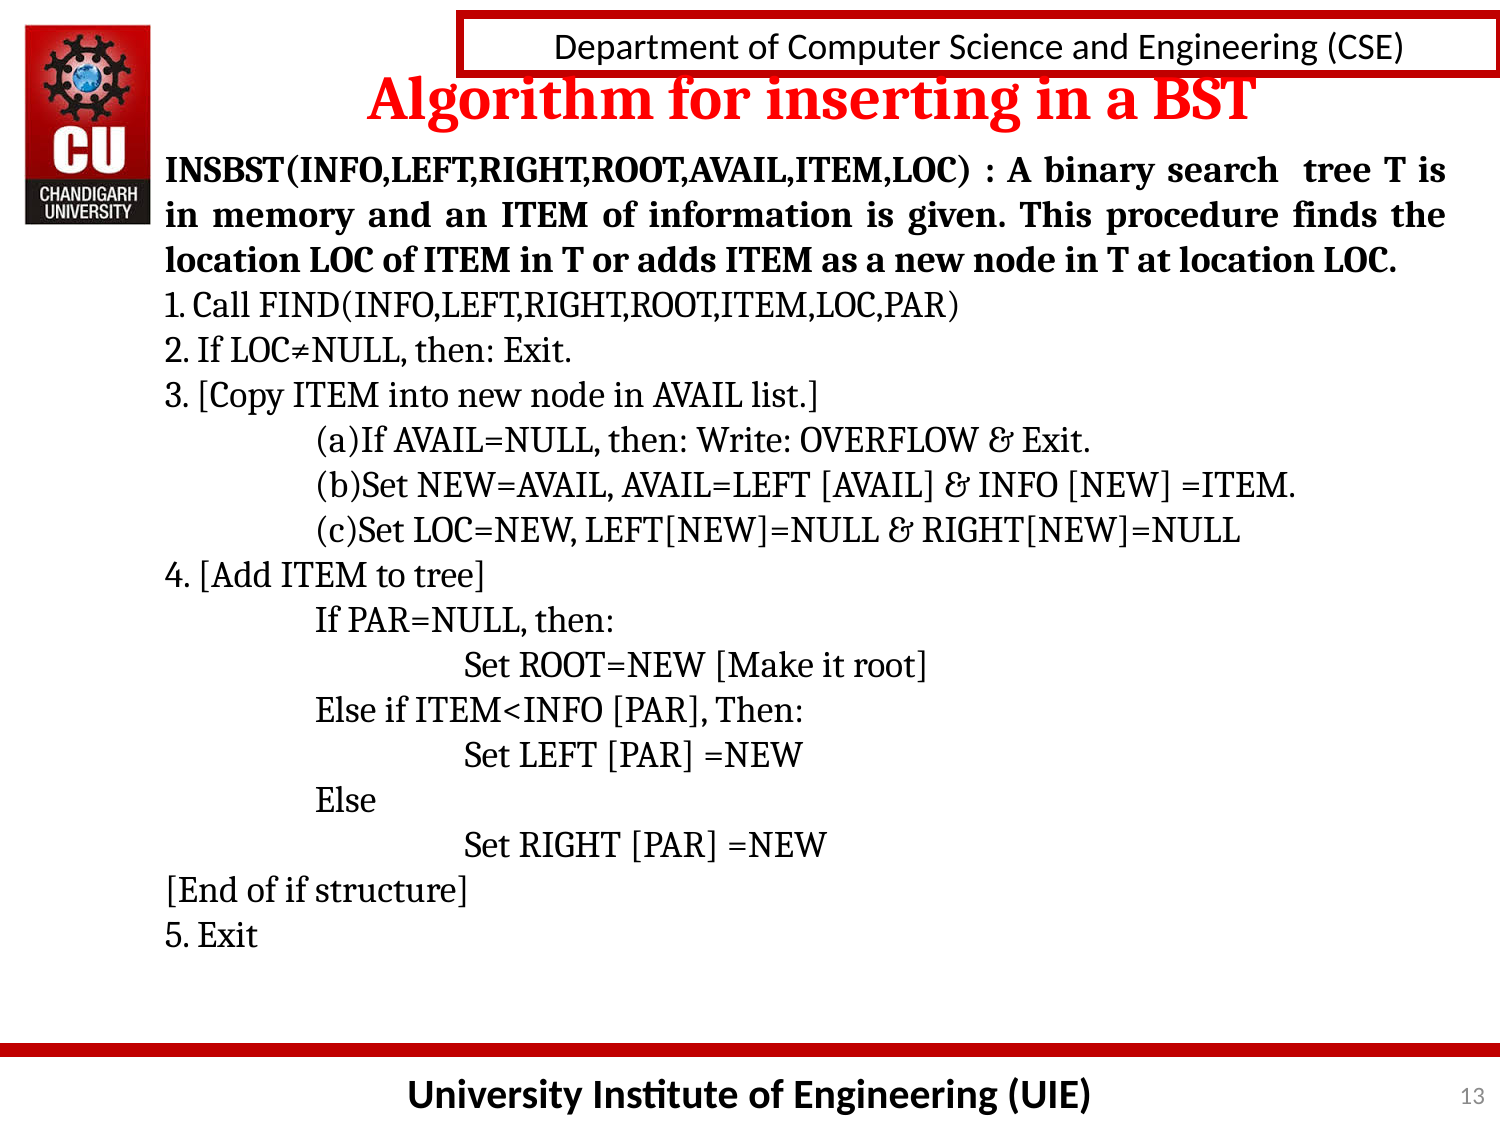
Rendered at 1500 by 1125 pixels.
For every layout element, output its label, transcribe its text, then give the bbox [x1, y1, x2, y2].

text_box Algorithm for inserting in a BST [162, 50, 1463, 150]
picture [24, 24, 151, 225]
text_box INSBST(INFO,LEFT,RIGHT,ROOT,AVAIL,ITEM,LOC) : A binary search tree T is in memory and an ITEM of information is given. This procedure finds the location LOC of ITEM in T or adds ITEM as a new node in T at location LOC. 1. Call FIND(INFO,LEFT,RIGHT,ROOT,ITEM,LOC,PAR) 2. If LOC≠NULL, then: Exit. 3. [Copy ITEM into new node in AVAIL list.] (a)If AVAIL=NULL, then: Write: OVERFLOW & Exit. (b)Set NEW=AVAIL, AVAIL=LEFT [AVAIL] & INFO [NEW] =ITEM. (c)Set LOC=NEW, LEFT[NEW]=NULL & RIGHT[NEW]=NULL 4. [Add ITEM to tree] If PAR=NULL, then: Set ROOT=NEW [Make it root] Else if ITEM<INFO [PAR], Then: Set LEFT [PAR] =NEW Else Set RIGHT [PAR] =NEW [End of if structure] 5. Exit [150, 137, 1463, 1025]
slide_number 13 [1149, 1065, 1500, 1125]
